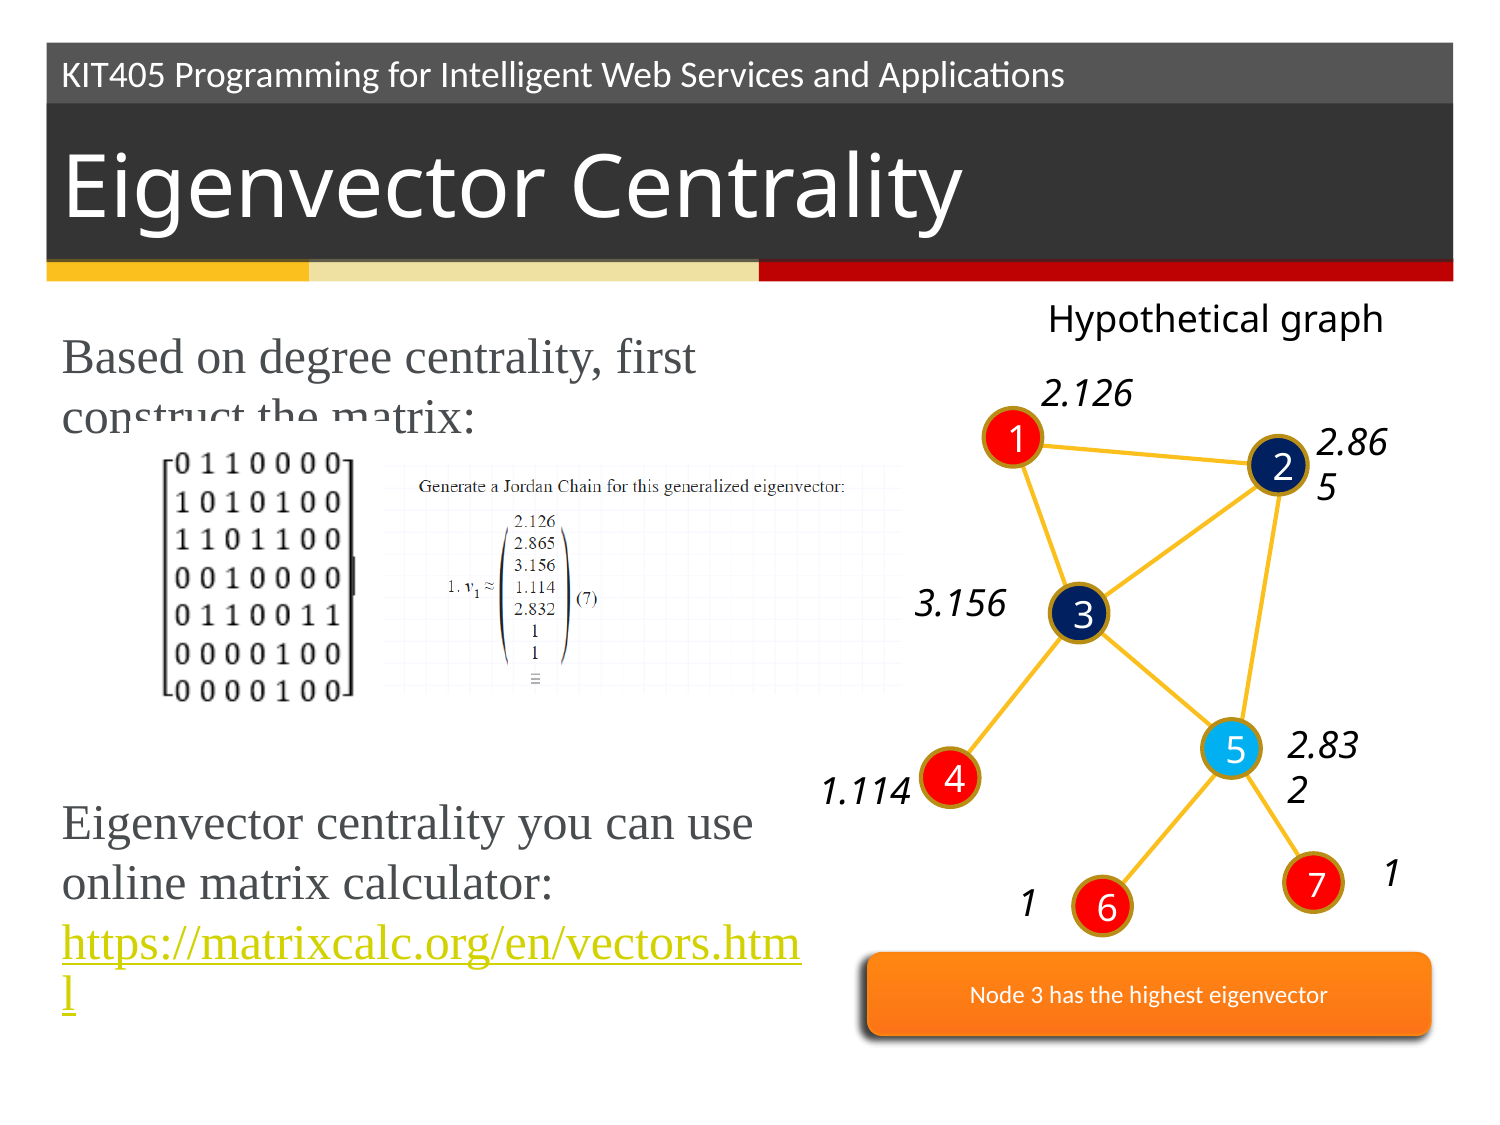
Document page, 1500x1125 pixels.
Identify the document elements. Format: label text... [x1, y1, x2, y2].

text_box 2 [1259, 433, 1301, 495]
text_box 2.126 [1026, 361, 1187, 421]
text_box 3.156 [906, 572, 1050, 632]
text_box Node 3 has the highest eigenvector [867, 951, 1432, 1037]
text_box Hypothetical graph [1032, 288, 1400, 348]
text_box 4 [935, 778, 982, 810]
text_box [1014, 442, 1285, 468]
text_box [1253, 782, 1344, 866]
text_box 2.865 [1301, 410, 1419, 516]
text_box 3 [1050, 586, 1063, 622]
text_box 6 [1085, 900, 1134, 938]
text_box 2.832 [1272, 713, 1390, 818]
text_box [1096, 759, 1250, 890]
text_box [926, 624, 1104, 766]
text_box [1072, 475, 1285, 620]
text_box 1.114 [803, 759, 935, 820]
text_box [1084, 618, 1238, 749]
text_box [1243, 583, 1403, 632]
list Based on degree centrality, first construct the matrix: Eigenvector centrality you can use online matrix calculator: https://matrixcalc.org/en/vectors.html [46, 315, 830, 1011]
title Eigenvector Centrality [46, 103, 1454, 263]
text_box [961, 495, 1127, 555]
text_box 5 [1240, 718, 1263, 772]
picture [129, 421, 903, 745]
text_box 1 [981, 405, 1045, 468]
text_box 1 [1002, 871, 1109, 932]
text_box 7 [1282, 874, 1345, 914]
text_box 1 [1366, 841, 1472, 902]
